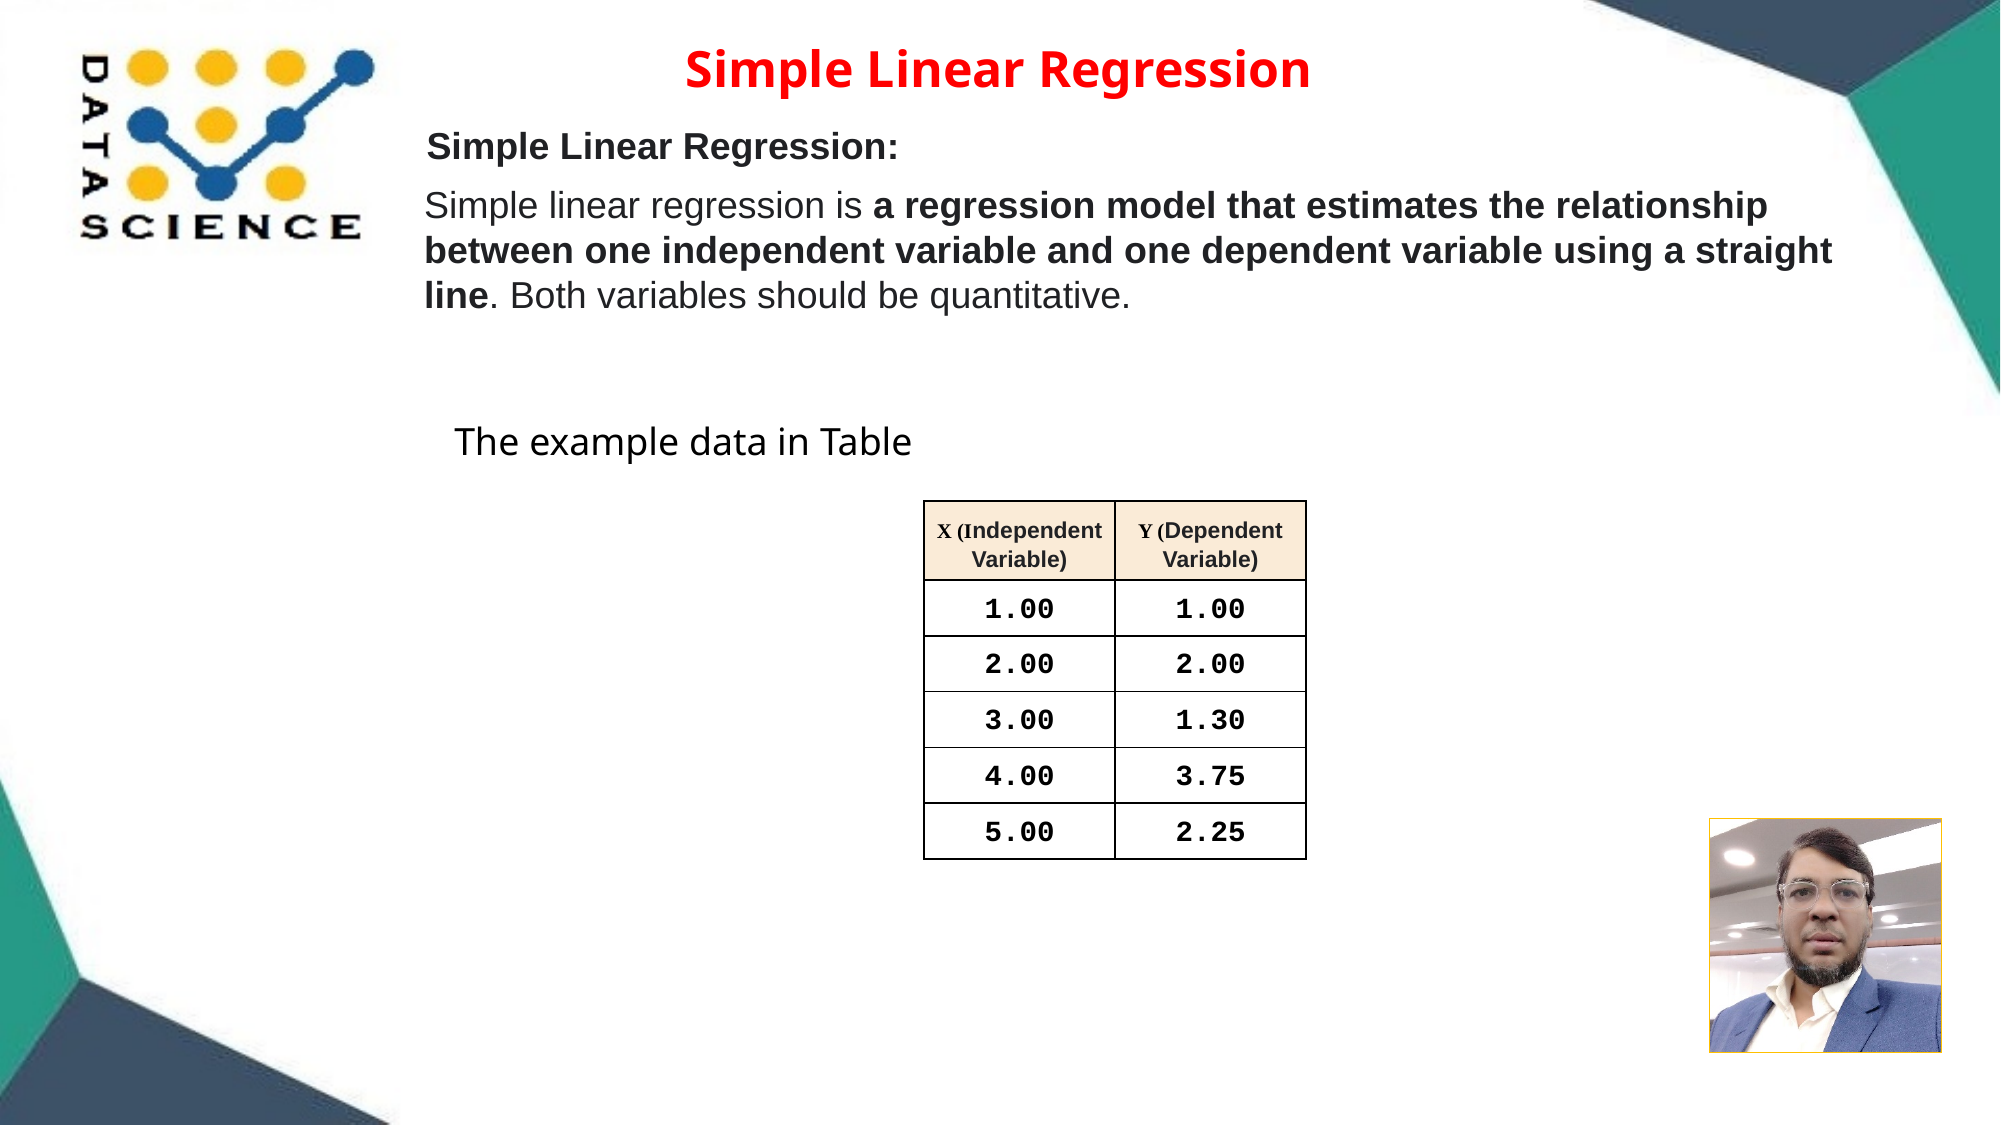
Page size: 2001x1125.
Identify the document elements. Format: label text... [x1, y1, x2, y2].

table_header X (Independent Variable) [925, 502, 1114, 579]
table_cell 4.00 [925, 748, 1114, 802]
table_cell 1.30 [1116, 692, 1305, 747]
text_box Simple linear regression is a regression model that estimates the relationship between one independent variable and one dependent variable using a straight line. Both variables should be quantitative. [409, 174, 1868, 324]
table_cell 2.25 [1116, 804, 1305, 858]
table_cell 5.00 [925, 804, 1114, 858]
table_cell 2.00 [925, 637, 1114, 691]
table_cell 1.00 [1116, 581, 1305, 635]
table_cell 1.00 [925, 581, 1114, 635]
text_box Simple Linear Regression [510, 21, 1488, 105]
table_cell 3.00 [925, 692, 1114, 747]
table_cell 3.75 [1116, 748, 1305, 802]
picture [0, 0, 2001, 1125]
table_header Y (Dependent Variable) [1116, 502, 1305, 579]
text_box The example data in Table [439, 410, 938, 471]
text_box Simple Linear Regression: [411, 114, 926, 174]
table_cell 2.00 [1116, 637, 1305, 691]
